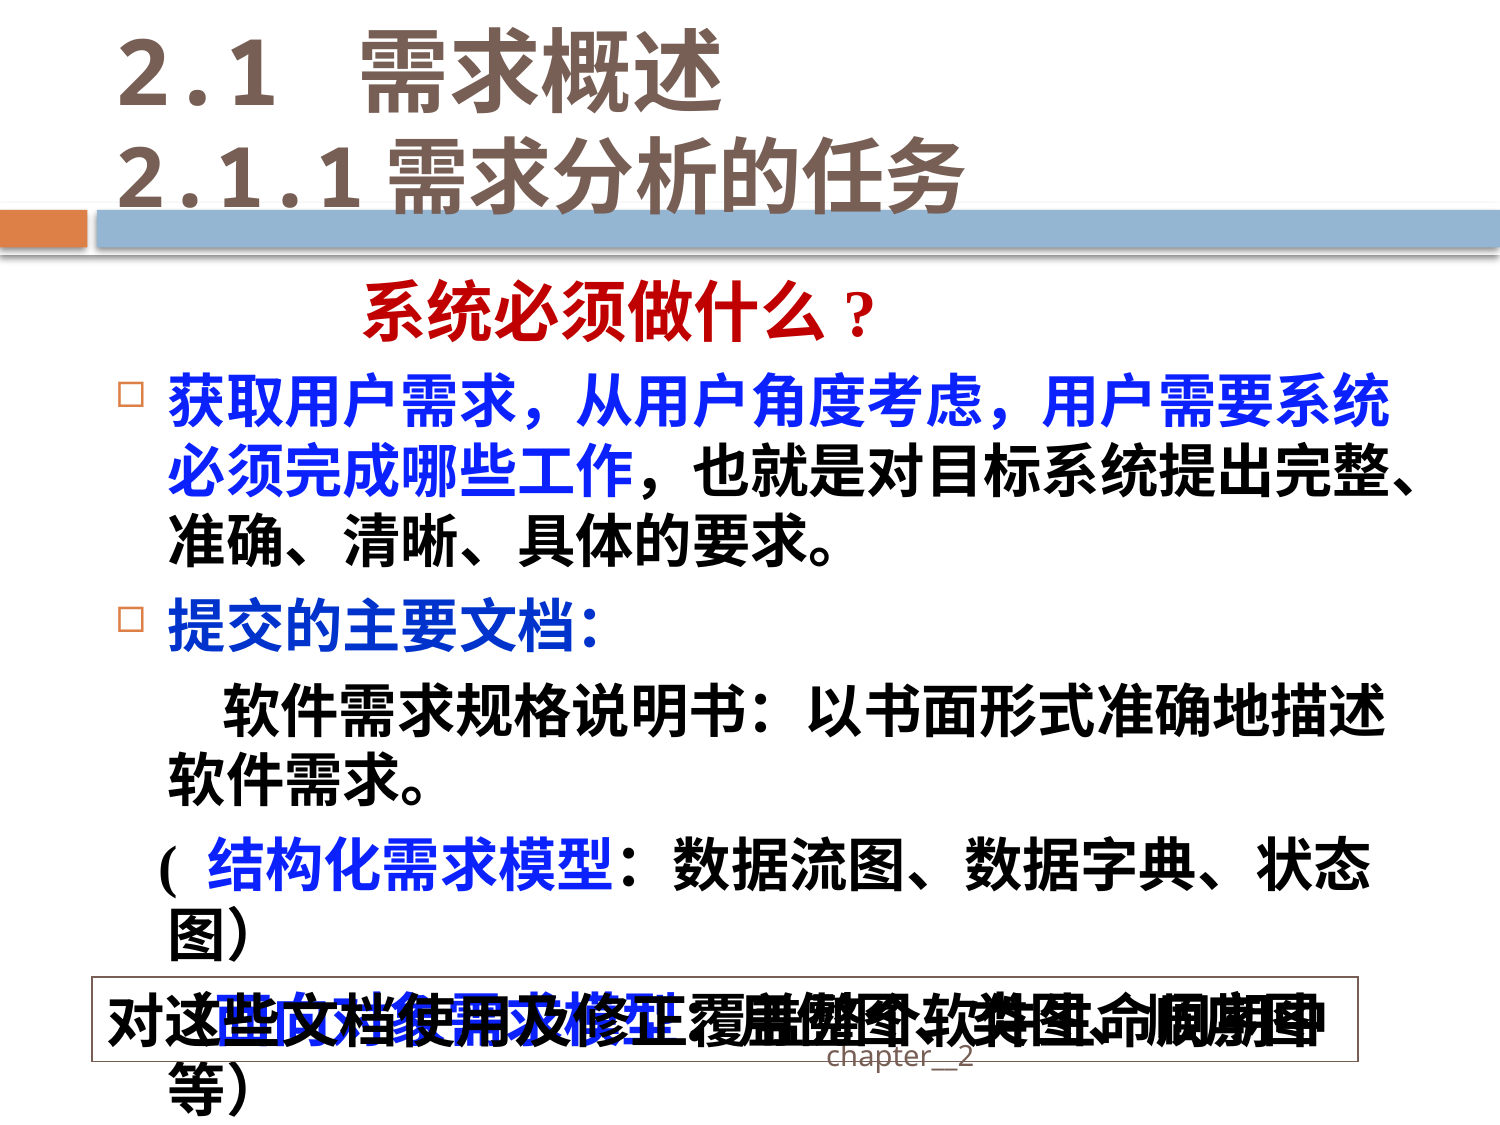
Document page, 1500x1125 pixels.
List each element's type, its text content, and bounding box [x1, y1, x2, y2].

slide_number [0, 208, 88, 249]
text_box 对这些文档使用及修正覆盖整个软件生命周期中 [91, 976, 1358, 1062]
list 系统必须做什么? 获取用户需求，从用户角度考虑，用户需要系统必须完成哪些工作，也就是对目标系统提出完整、准确、清晰、具体的要求。 提交的主要文档： 软件需求规格说明书：以书面形式准确地描述软件需求。 ( 结构化需求模型：数据流图、数据字典、状态图） （面向对象需求模型：用例图、类图、顺序图等） [100, 262, 1438, 1000]
title 2.1 需求概述 2.1.1需求分析的任务 [100, 37, 1438, 200]
footer chapter__2 [99, 1062, 990, 1085]
